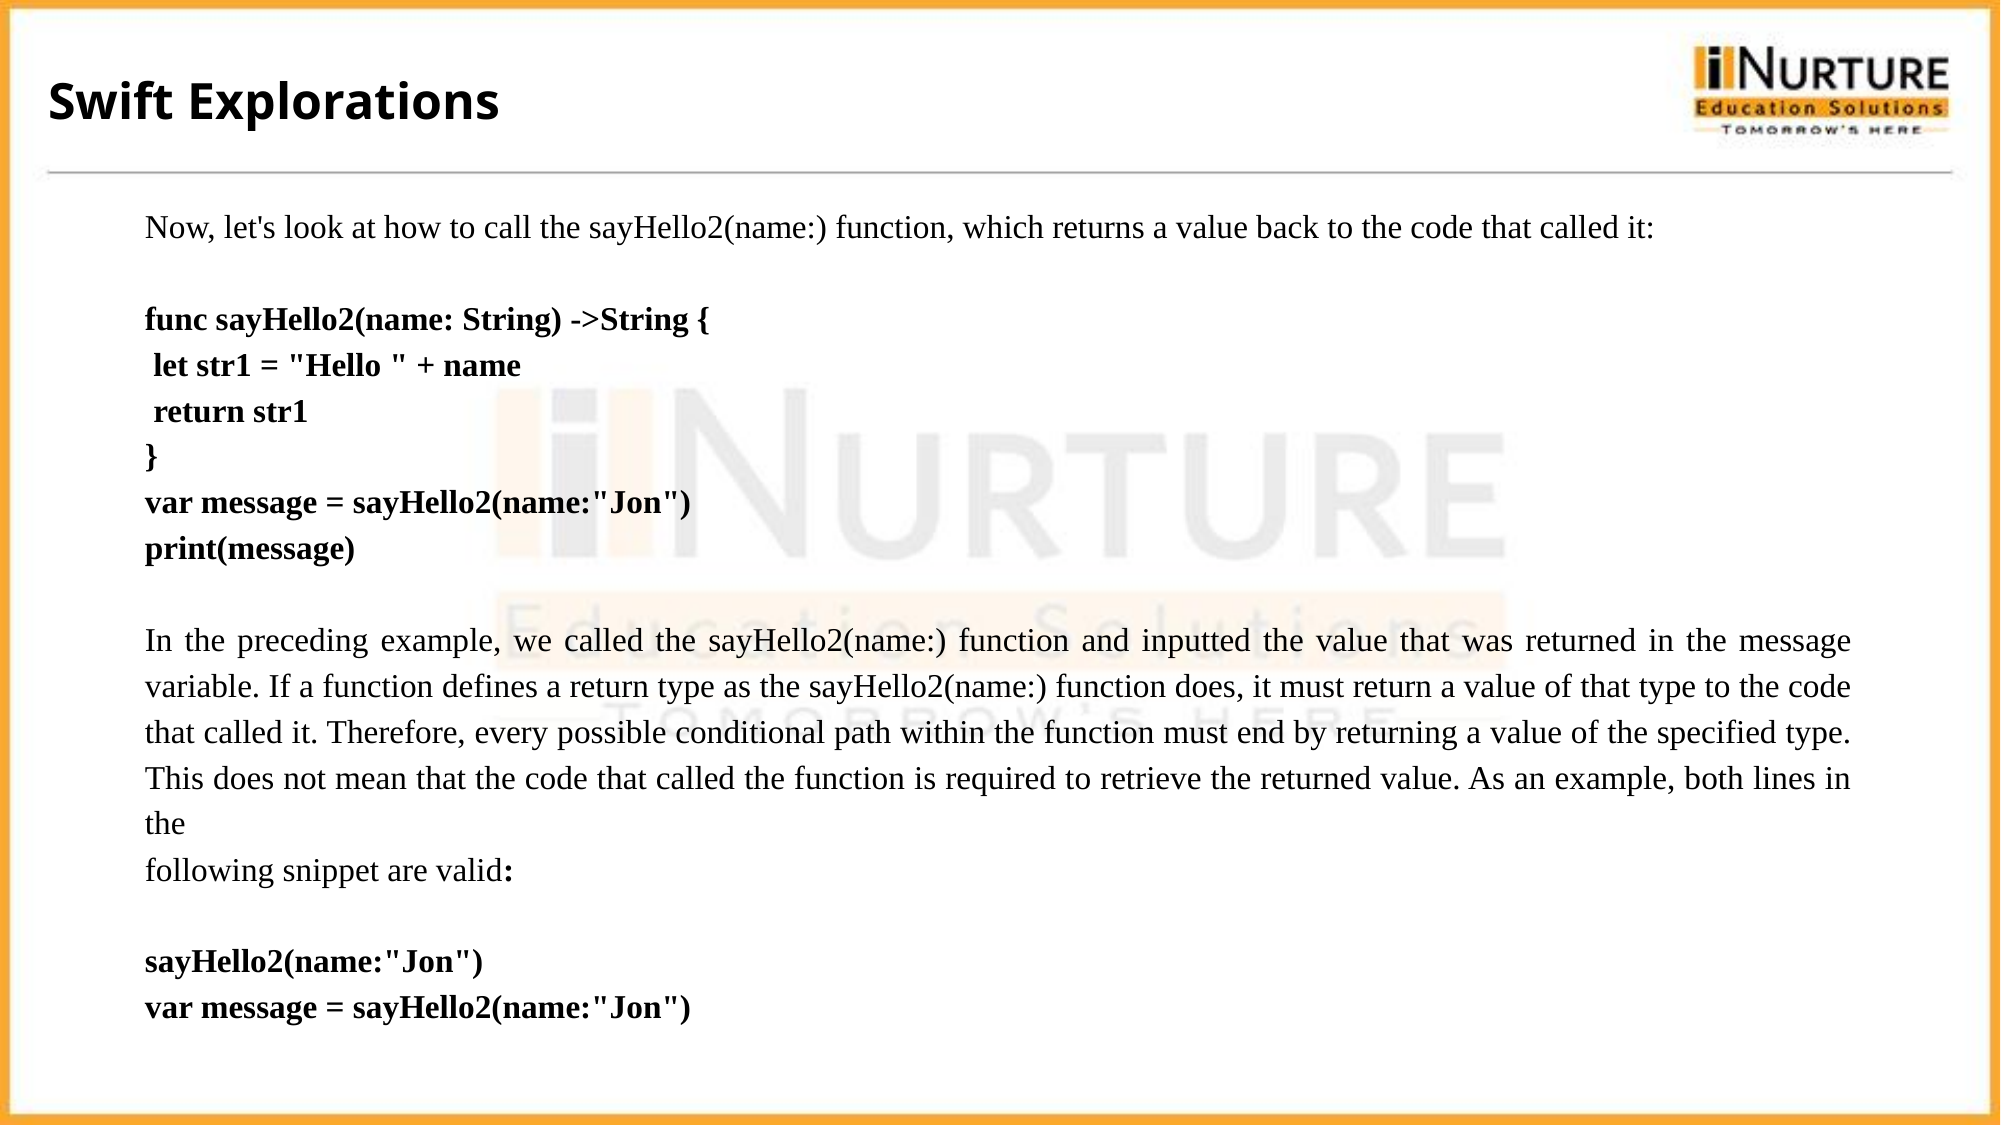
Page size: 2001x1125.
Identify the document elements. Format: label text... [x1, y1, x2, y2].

picture [0, 0, 2001, 1125]
text_box Swift Explorations [40, 62, 847, 138]
list Now, let's look at how to call the sayHello2(name:) function, which returns a value back to the code that called it: func sayHello2(name: String) ->String { let str1 = "Hello " + name return str1 } var message = sayHello2(name:"Jon") print(message) In the preceding example, we called the sayHello2(name:) function and inputted the value that was returned in the message variable. If a function defines a return type as the sayHello2(name:) function does, it must return a value of that type to the code that called it. Therefore, every possible conditional path within the function must end by returning a value of the specified type. This does not mean that the code that called the function is required to retrieve the returned value. As an example, both lines in the following snippet are valid: sayHello2(name:"Jon") var message = sayHello2(name:"Jon") [137, 191, 1863, 1125]
